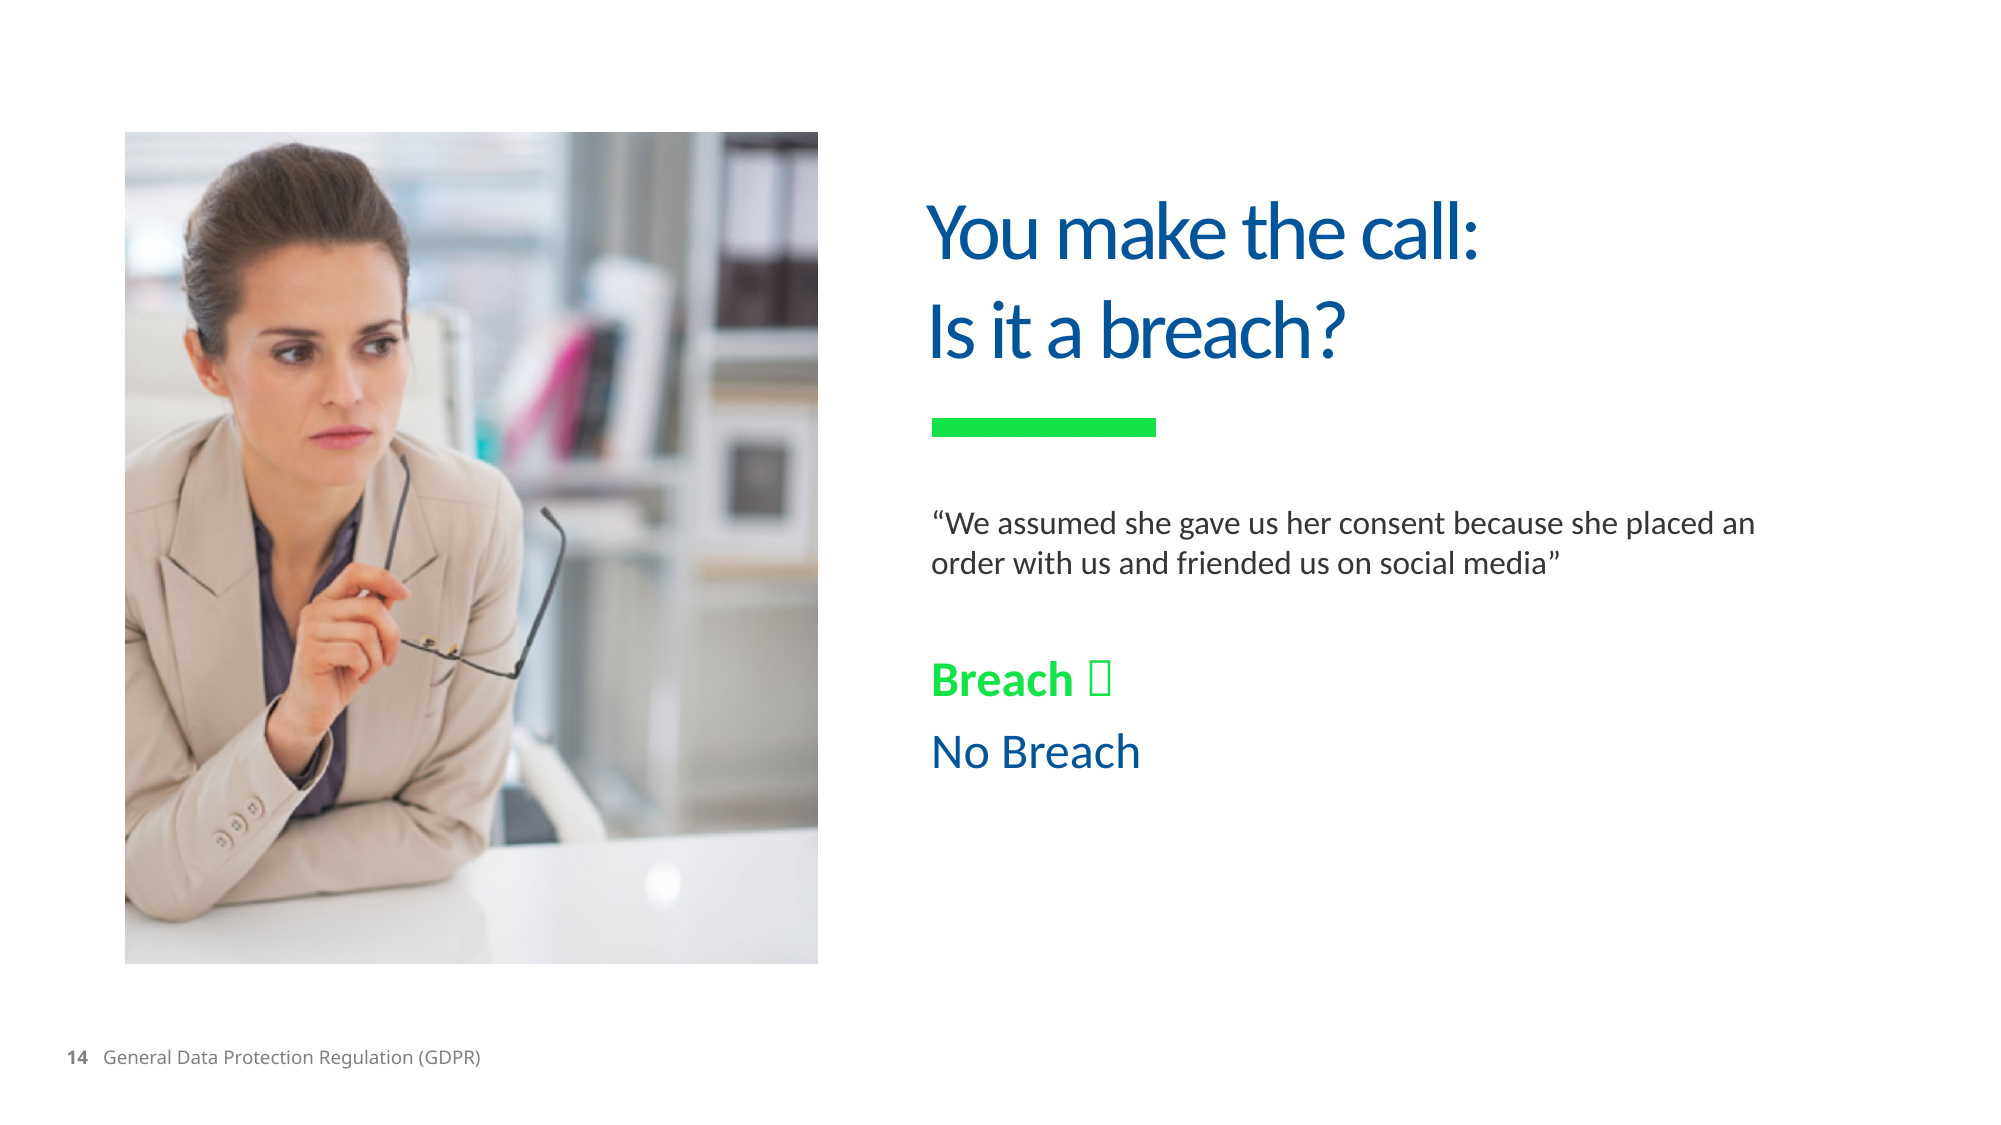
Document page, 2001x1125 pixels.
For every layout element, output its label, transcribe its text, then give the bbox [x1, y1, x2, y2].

text_box “We assumed she gave us her consent because she placed an order with us and friended us on social media” Breach  No Breach [916, 494, 1823, 787]
text_box You make the call: Is it a breach? [911, 168, 1536, 384]
picture [932, 418, 1156, 437]
picture [124, 132, 818, 964]
